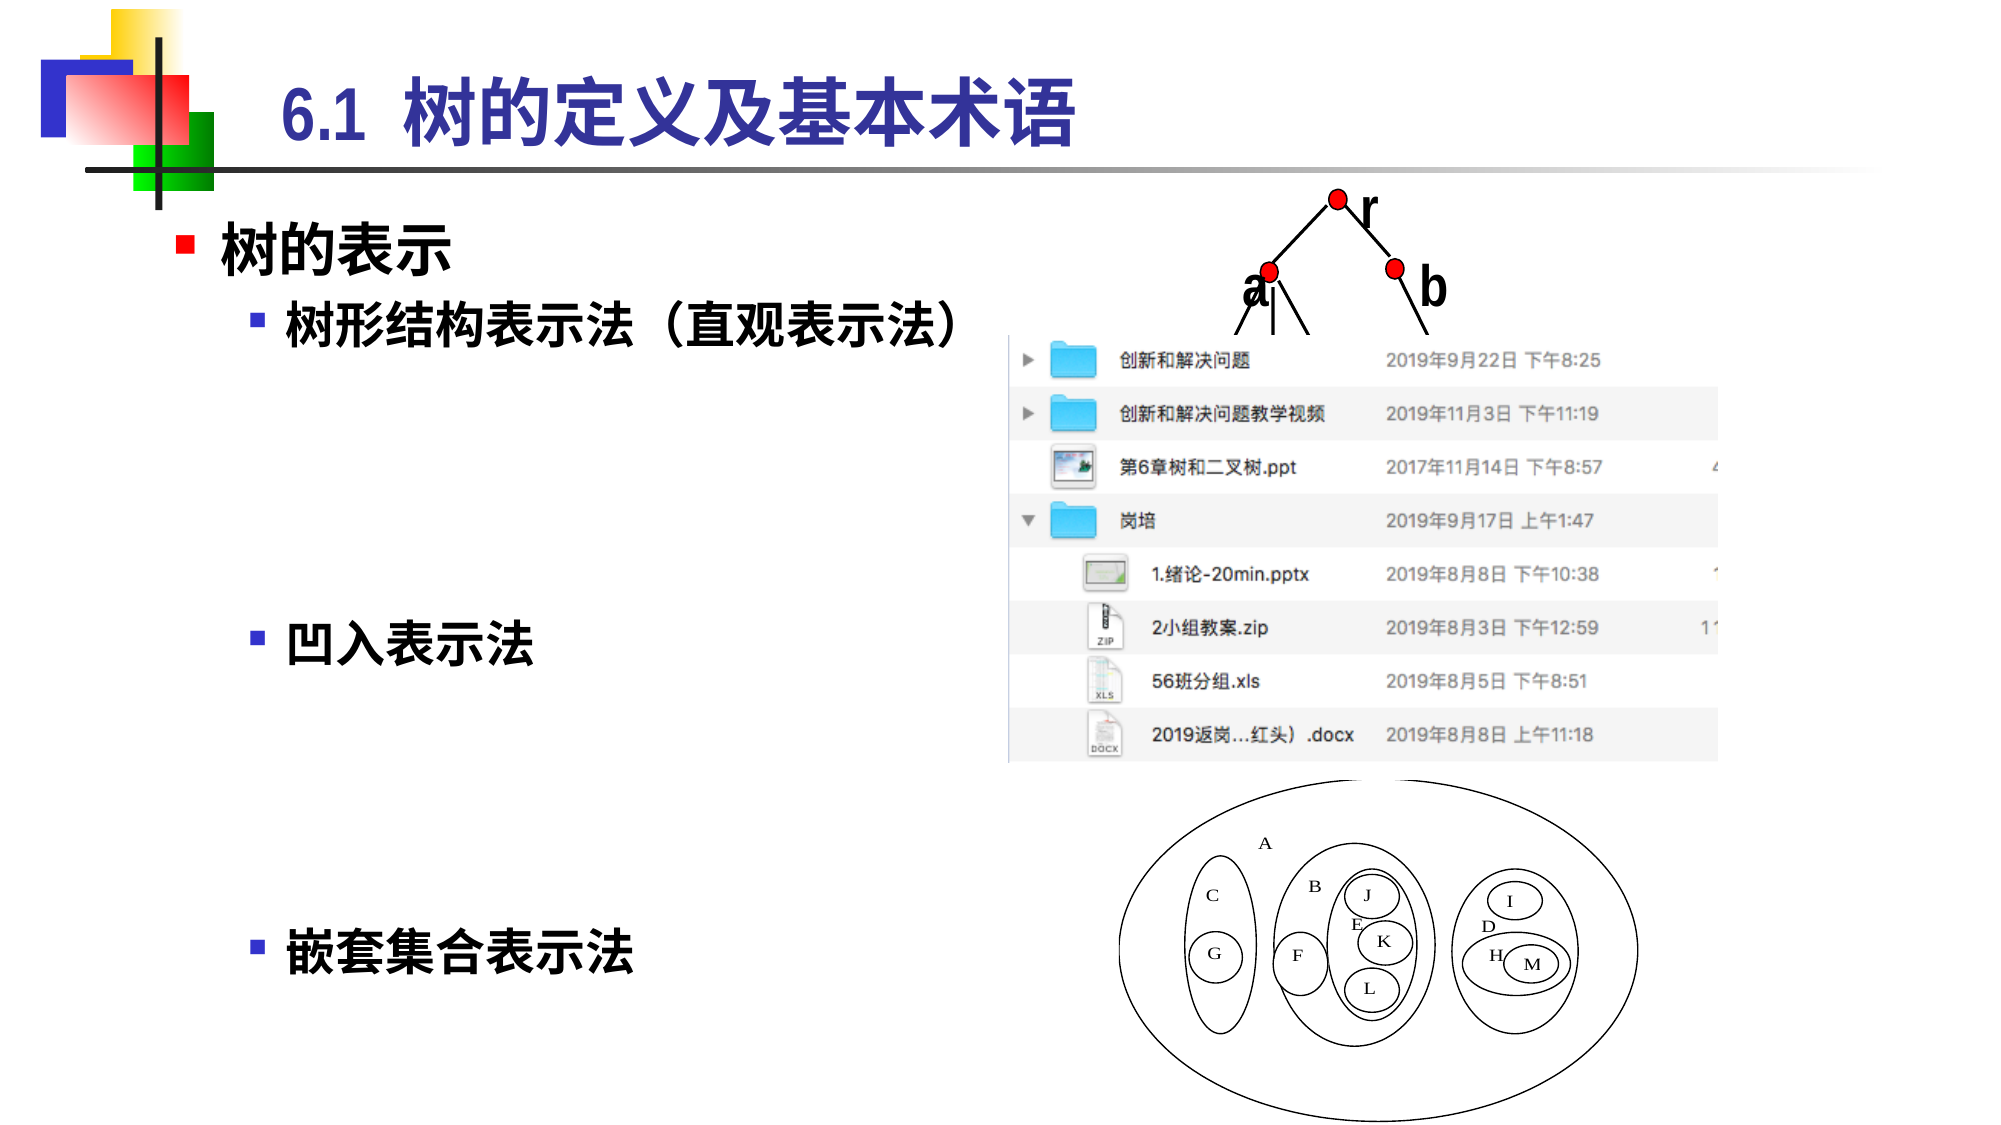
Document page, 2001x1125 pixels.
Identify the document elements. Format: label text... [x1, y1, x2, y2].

list 树的表示 树形结构表示法（直观表示法） 凹入表示法 嵌套集合表示法 [83, 205, 1972, 1125]
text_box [1173, 162, 1481, 334]
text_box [1118, 779, 1640, 1125]
picture [1008, 335, 1718, 764]
title 6.1 树的定义及基本术语 [266, 37, 1972, 163]
